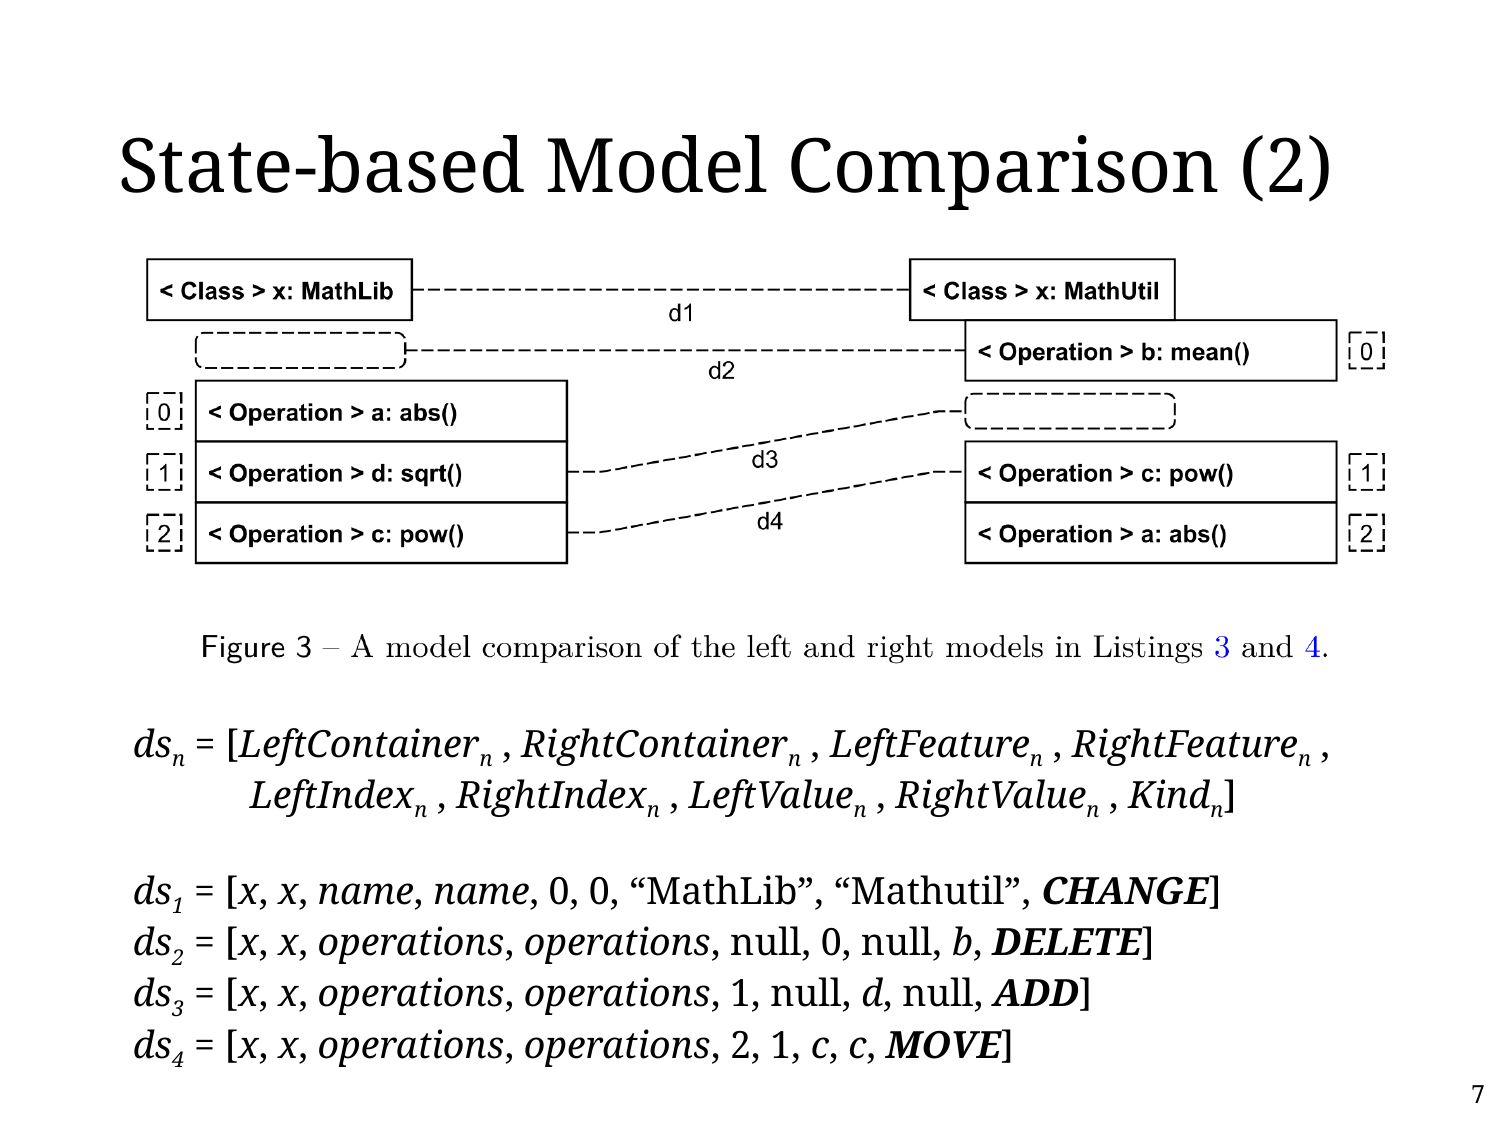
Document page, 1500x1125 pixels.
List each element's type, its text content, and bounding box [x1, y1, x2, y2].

title State-based Model Comparison (2) [103, 59, 1397, 278]
slide_number 7 [1162, 1065, 1500, 1125]
text_box dsn = [LeftContainern , RightContainern , LeftFeaturen , RightFeaturen , LeftIndexn , RightIndexn , LeftValuen , RightValuen , Kindn] ds1 = [x, x, name, name, 0, 0, “MathLib”, “Mathutil”, CHANGE] ds2 = [x, x, operations, operations, null, 0, null, b, DELETE] ds3 = [x, x, operations, operations, 1, null, d, null, ADD] ds4 = [x, x, operations, operations, 2, 1, c, c, MOVE] [118, 712, 1412, 1080]
picture [137, 250, 1397, 672]
